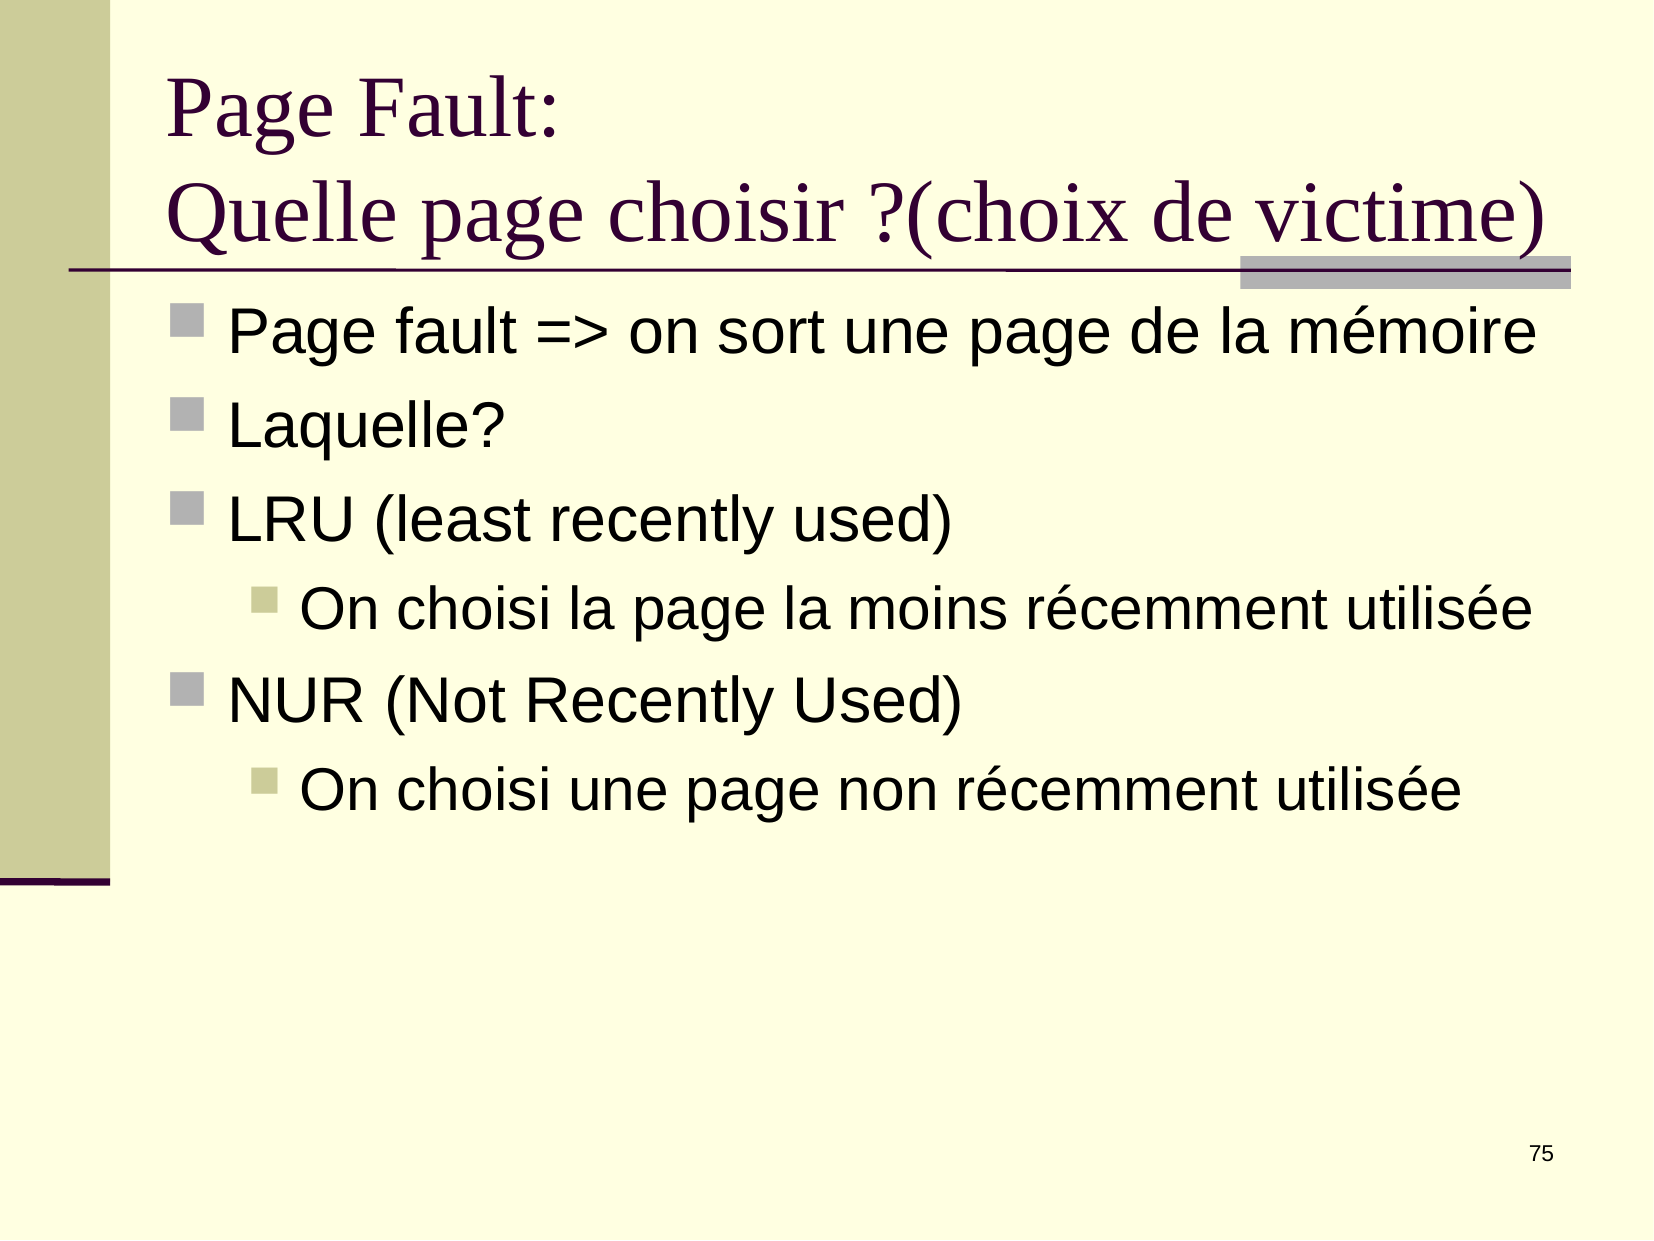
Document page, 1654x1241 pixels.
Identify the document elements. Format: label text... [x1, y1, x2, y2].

slide_number 75 [1226, 1129, 1571, 1213]
title Page Fault: Quelle page choisir ?(choix de victime) [165, 48, 1572, 260]
list Page fault => on sort une page de la mémoire Laquelle? LRU (least recently used) On choisi la page la moins récemment utilisée NUR (Not Recently Used) On choisi une page non récemment utilisée [165, 289, 1572, 1094]
